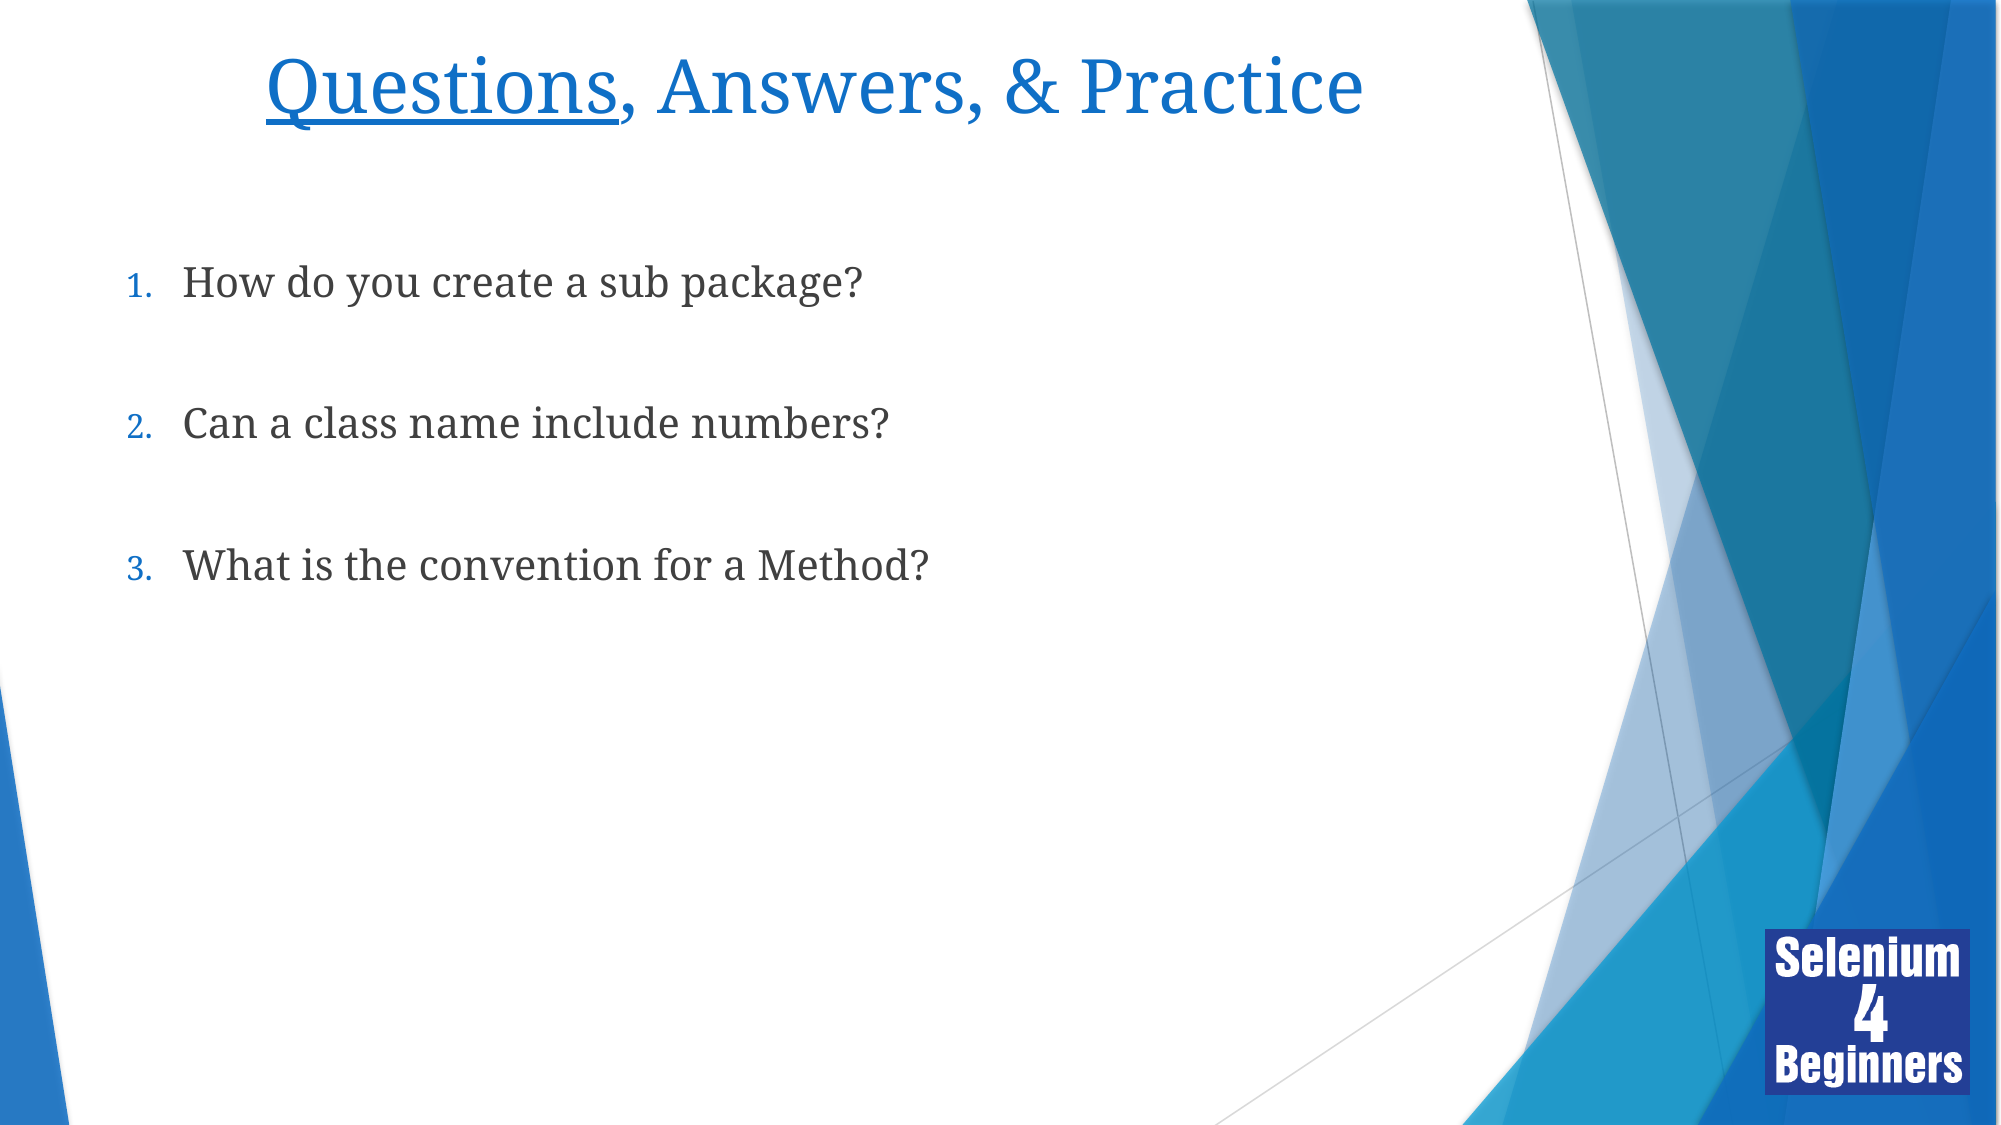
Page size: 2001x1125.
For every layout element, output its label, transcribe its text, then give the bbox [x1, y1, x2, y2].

list How do you create a sub package? Can a class name include numbers? What is the convention for a Method? [111, 247, 1522, 1041]
title Questions, Answers, & Practice [111, 31, 1522, 247]
picture [1765, 929, 1970, 1095]
